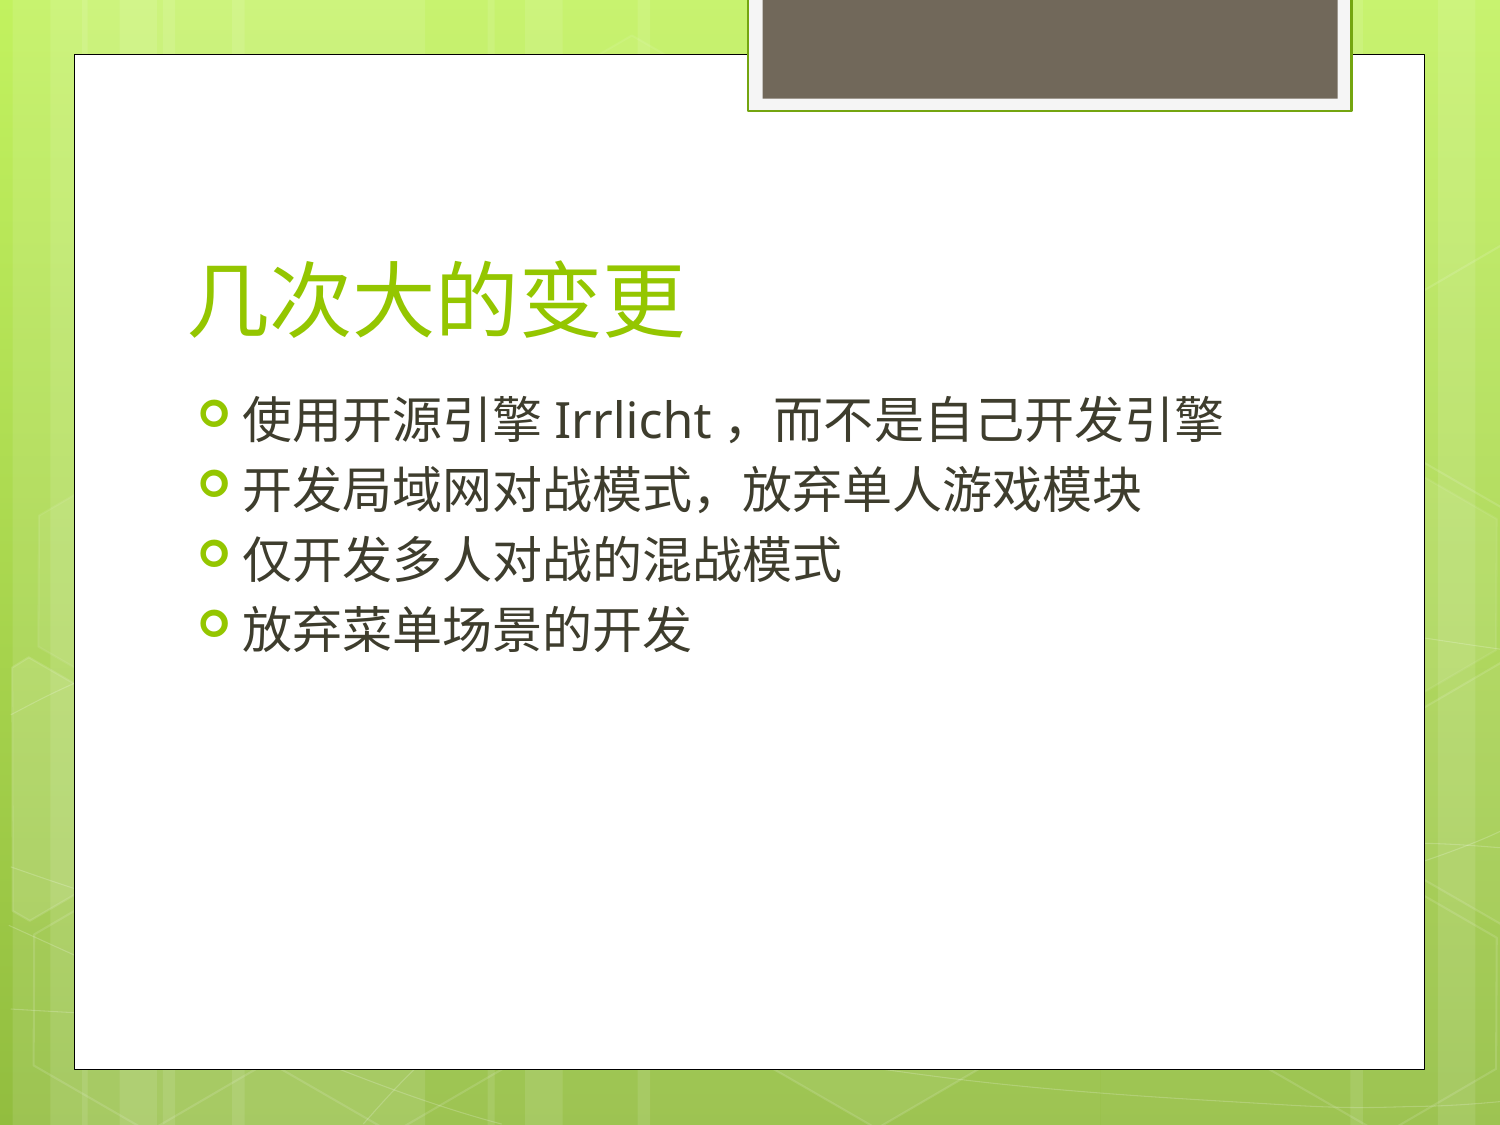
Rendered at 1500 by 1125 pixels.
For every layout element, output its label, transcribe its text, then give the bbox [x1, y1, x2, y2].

title 几次大的变更 [171, 168, 1324, 357]
list 使用开源引擎Irrlicht，而不是自己开发引擎 开发局域网对战模式，放弃单人游戏模块 仅开发多人对战的混战模式 放弃菜单场景的开发 [171, 381, 1283, 957]
